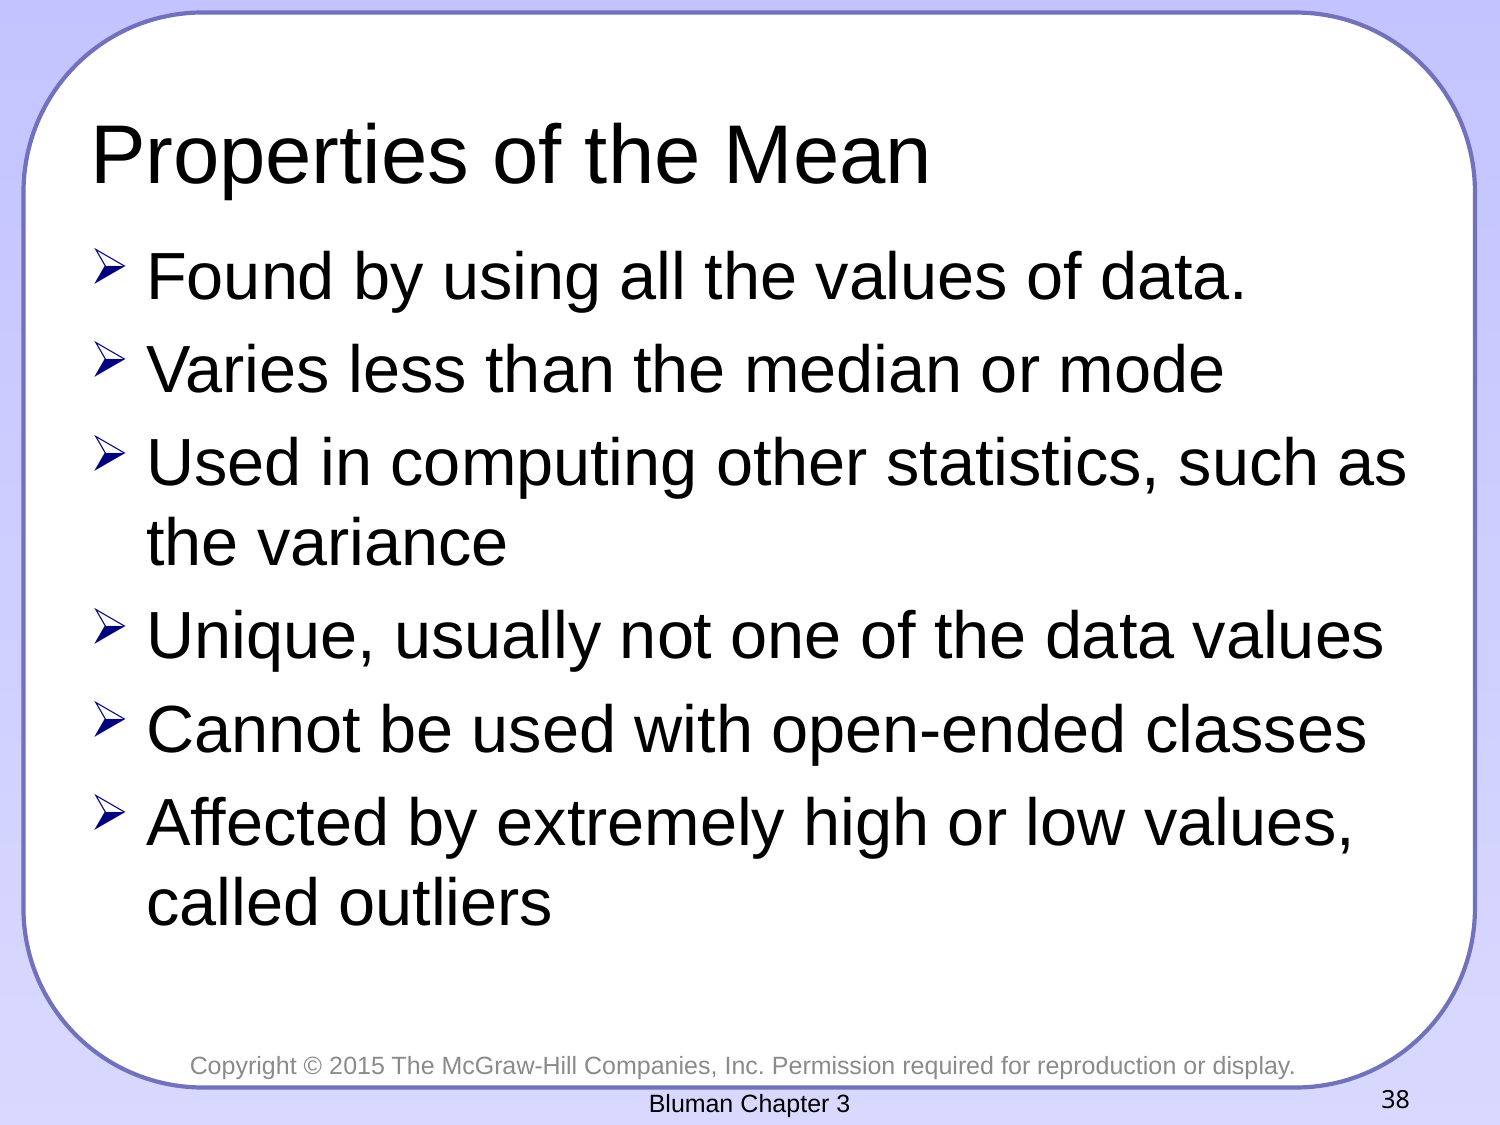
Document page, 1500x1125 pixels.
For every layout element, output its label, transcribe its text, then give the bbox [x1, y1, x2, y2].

slide_number 38 [1074, 1049, 1426, 1125]
list Found by using all the values of data. Varies less than the median or mode Used in computing other statistics, such as the variance Unique, usually not one of the data values Cannot be used with open-ended classes Affected by extremely high or low values, called outliers [75, 224, 1438, 1038]
title Properties of the Mean [75, 75, 1425, 224]
footer Bluman Chapter 3 [512, 1049, 988, 1125]
